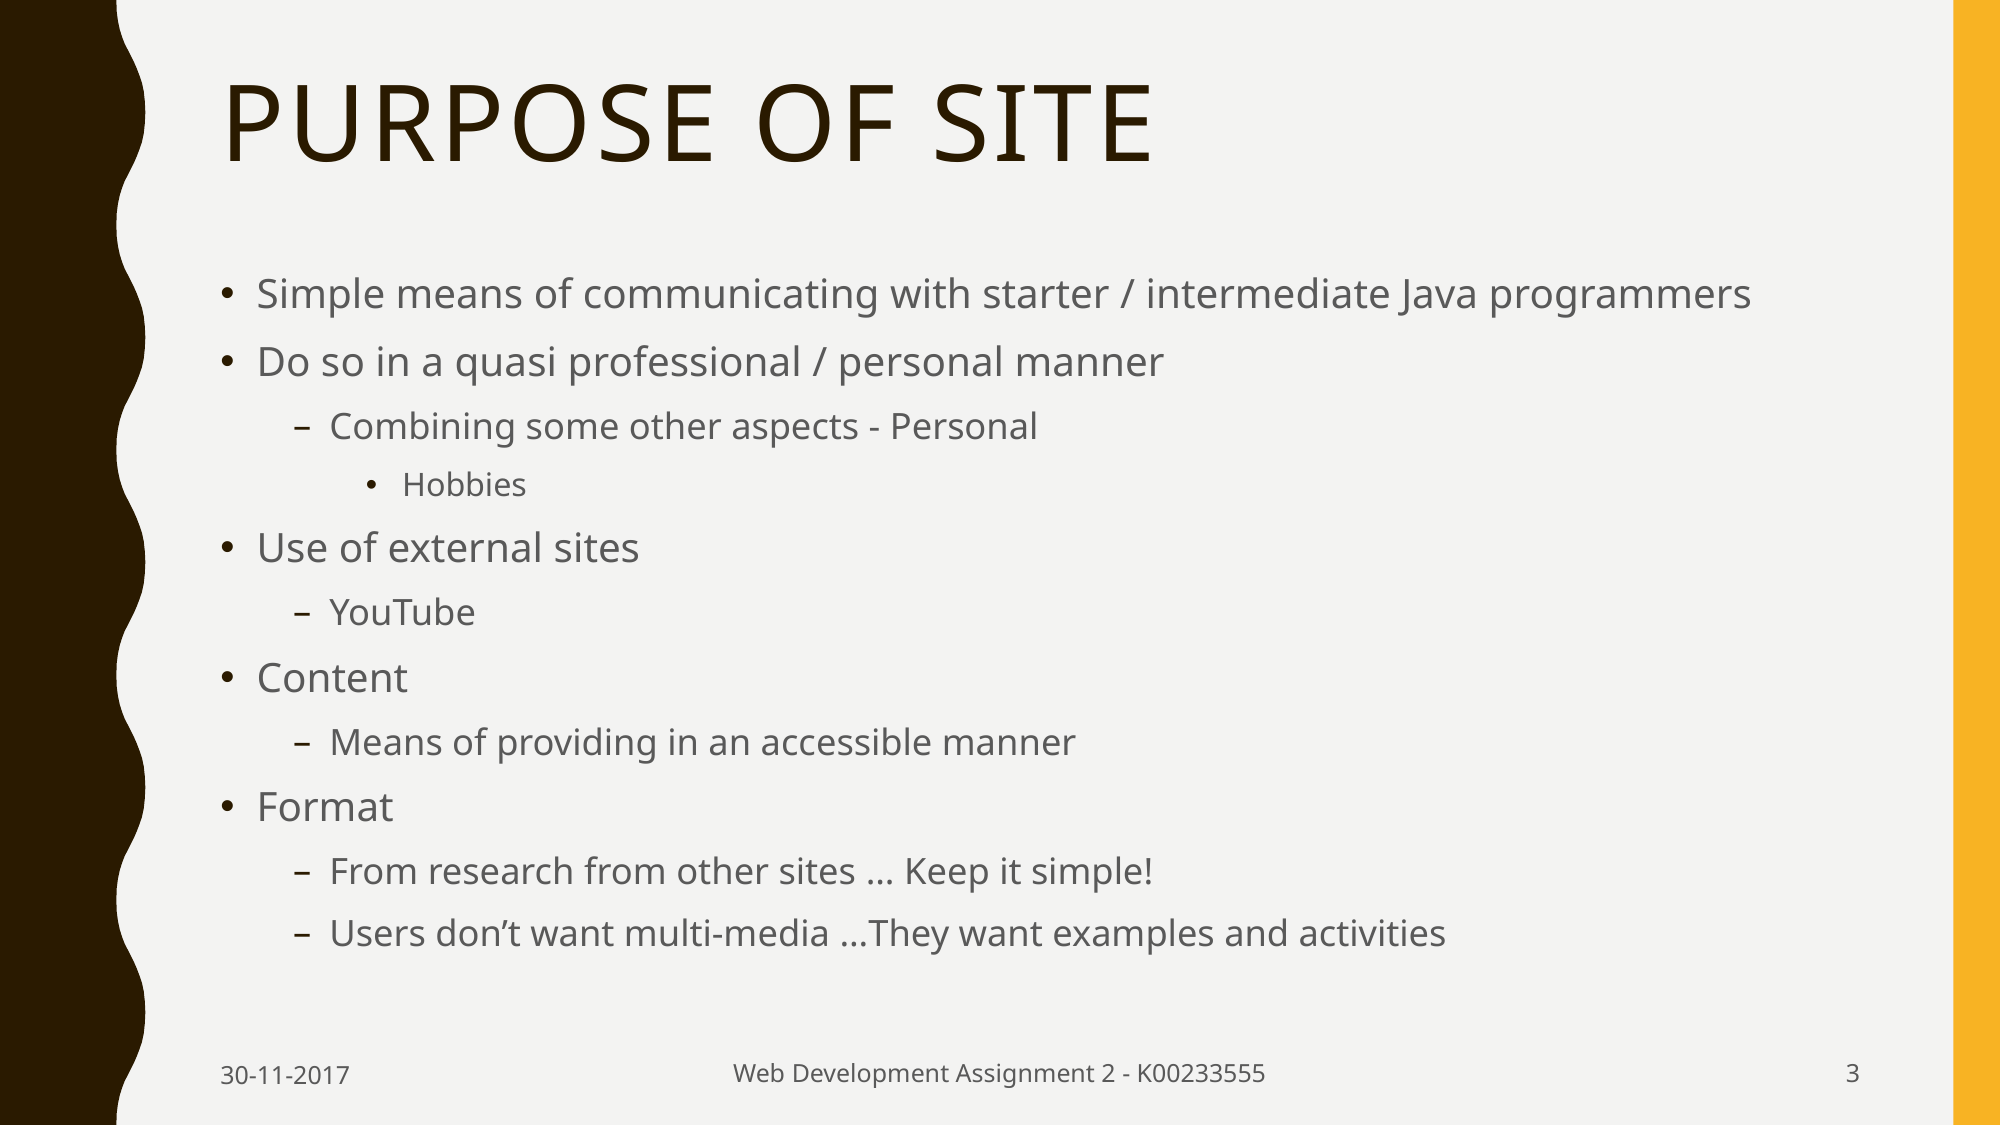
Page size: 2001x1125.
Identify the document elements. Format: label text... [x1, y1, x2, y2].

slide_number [205, 1045, 588, 1103]
slide_number 4 [1412, 1045, 1875, 1103]
list Simple means of communicating with starter / intermediate Java programmers Do so in a quasi professional / personal manner Combining some other aspects - Personal Hobbies Use of external sites YouTube Content Means of providing in an accessible manner Format From research from other sites … Keep it simple! Users don’t want multi-media …They want examples and activities [205, 256, 1875, 965]
footer Web Development Assignment 2 - K00233555 [662, 1045, 1338, 1103]
title Purpose of site [205, 62, 1875, 256]
